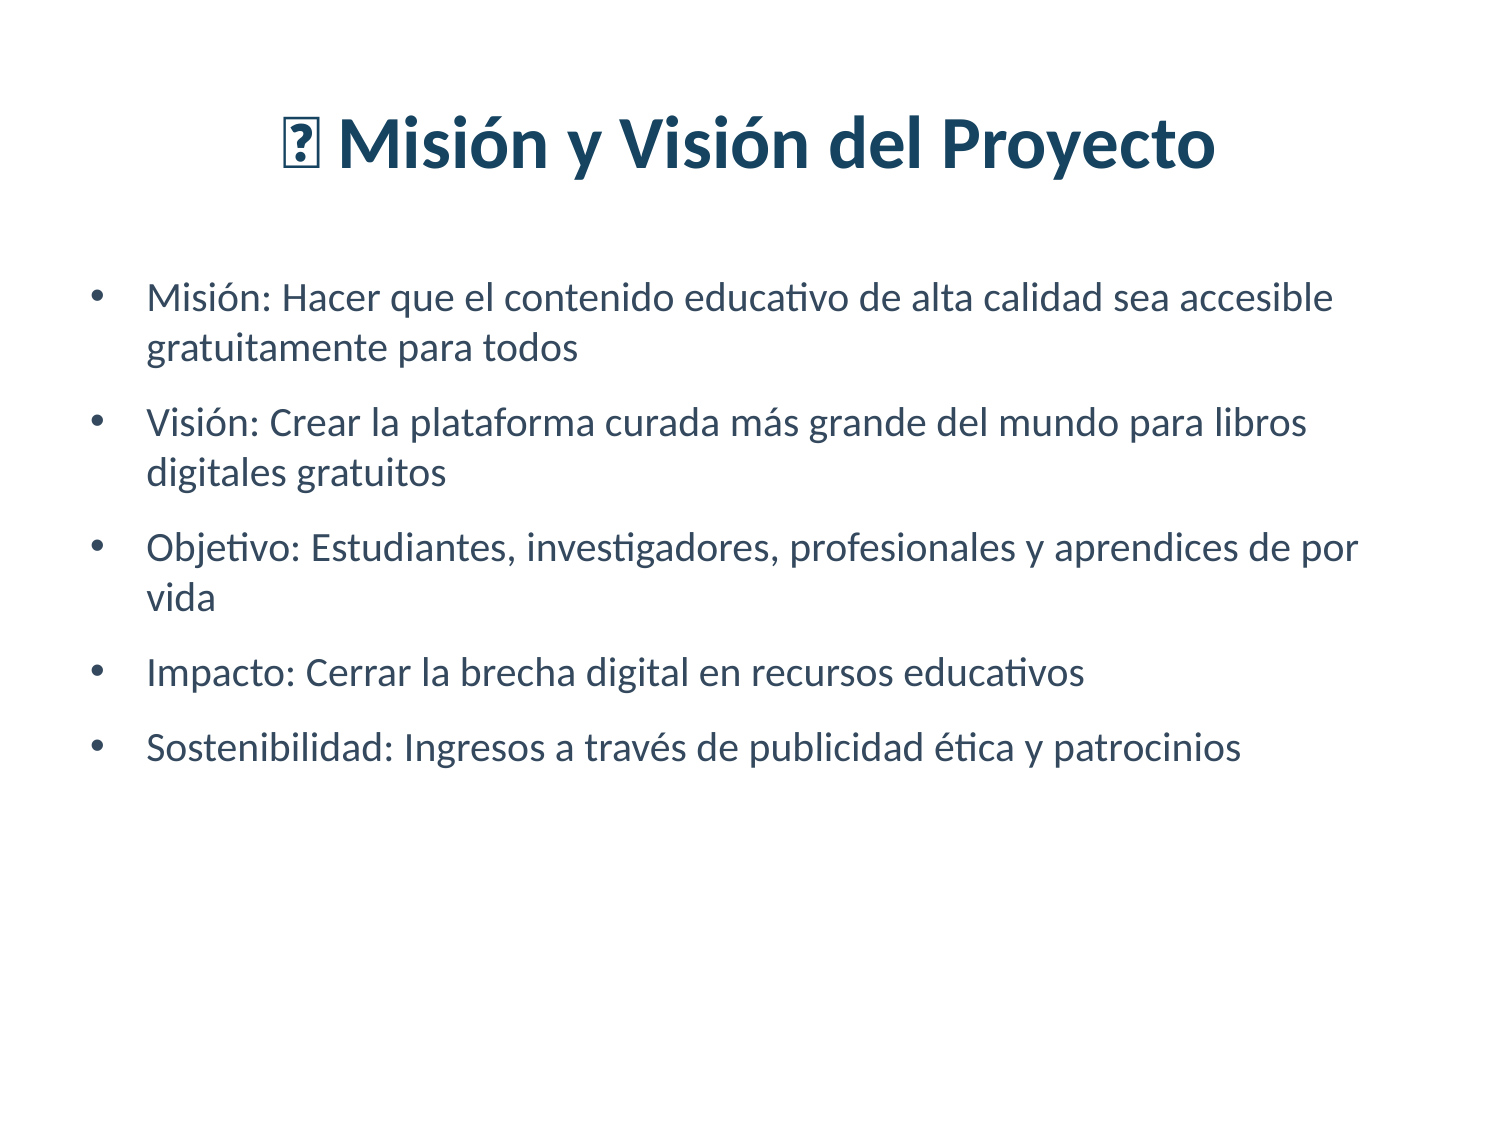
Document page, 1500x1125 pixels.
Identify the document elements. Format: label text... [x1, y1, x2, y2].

list Misión: Hacer que el contenido educativo de alta calidad sea accesible gratuitamente para todos Visión: Crear la plataforma curada más grande del mundo para libros digitales gratuitos Objetivo: Estudiantes, investigadores, profesionales y aprendices de por vida Impacto: Cerrar la brecha digital en recursos educativos Sostenibilidad: Ingresos a través de publicidad ética y patrocinios [75, 262, 1425, 1005]
title 🎯 Misión y Visión del Proyecto [75, 45, 1425, 233]
